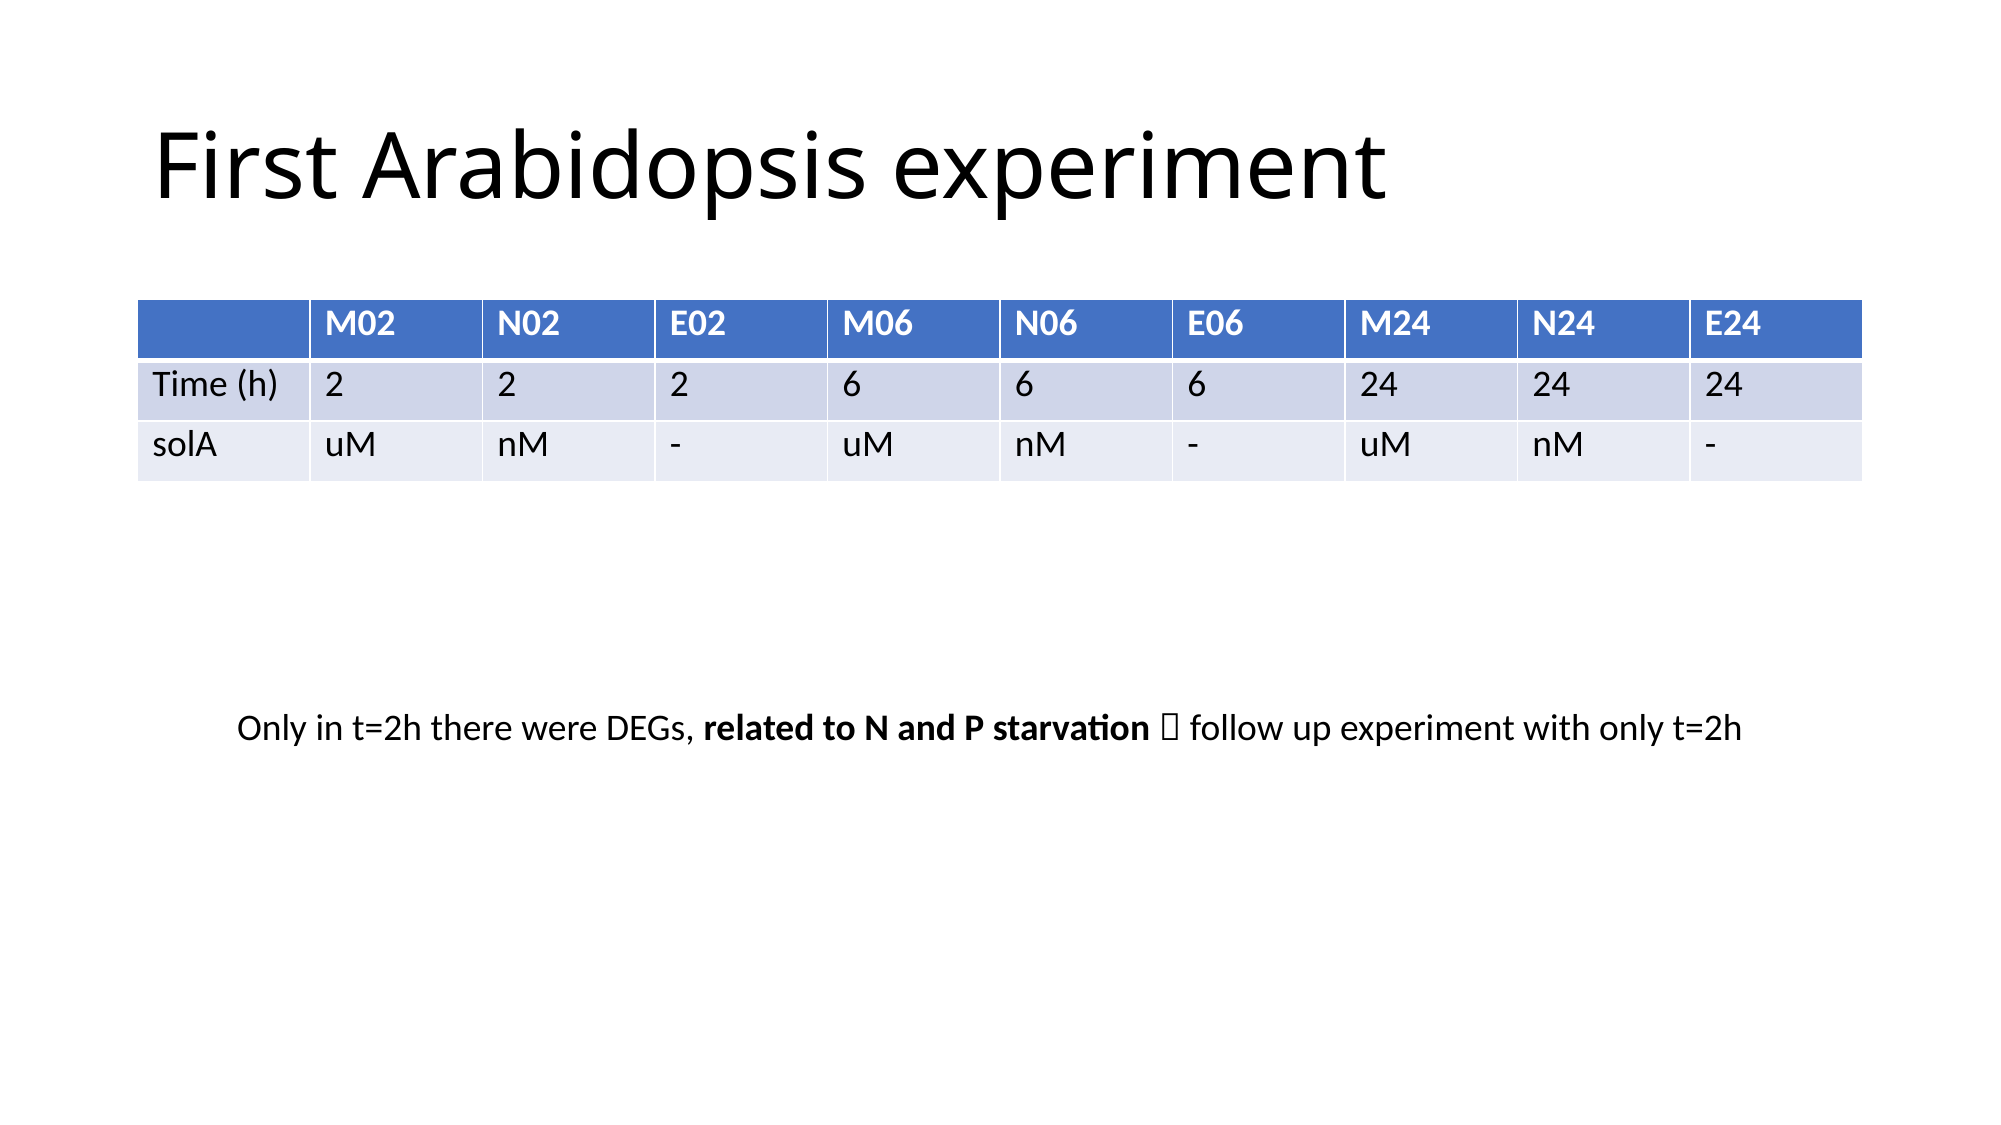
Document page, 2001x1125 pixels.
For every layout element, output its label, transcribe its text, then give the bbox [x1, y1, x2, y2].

table_cell - [656, 422, 827, 481]
table_cell Time (h) [138, 363, 309, 420]
table_cell solA [138, 422, 309, 481]
table_cell 2 [311, 363, 482, 420]
table_cell nM [1001, 422, 1172, 481]
table_cell uM [311, 422, 482, 481]
table_cell - [1691, 422, 1862, 481]
table_cell nM [1518, 422, 1689, 481]
table_header N06 [1001, 300, 1172, 358]
table_header M02 [311, 300, 482, 358]
table_cell 6 [828, 363, 999, 420]
table_cell uM [828, 422, 999, 481]
table_cell 2 [483, 363, 654, 420]
table_cell uM [1346, 422, 1517, 481]
table_cell nM [483, 422, 654, 481]
text_box Only in t=2h there were DEGs, related to N and P starvation  follow up experiment with only t=2h [222, 695, 1759, 756]
table_header M24 [1346, 300, 1517, 358]
table_cell 6 [1173, 363, 1344, 420]
table_header M06 [828, 300, 999, 358]
title First Arabidopsis experiment [137, 59, 1863, 278]
table_cell 24 [1691, 363, 1862, 420]
table_header E06 [1173, 300, 1344, 358]
table_cell 24 [1346, 363, 1517, 420]
table_cell - [1173, 422, 1344, 481]
table_header E24 [1691, 300, 1862, 358]
table_header [138, 300, 309, 358]
table_header E02 [656, 300, 827, 358]
table_cell 2 [656, 363, 827, 420]
table_header N24 [1518, 300, 1689, 358]
table_cell 24 [1518, 363, 1689, 420]
table_header N02 [483, 300, 654, 358]
table_cell 6 [1001, 363, 1172, 420]
